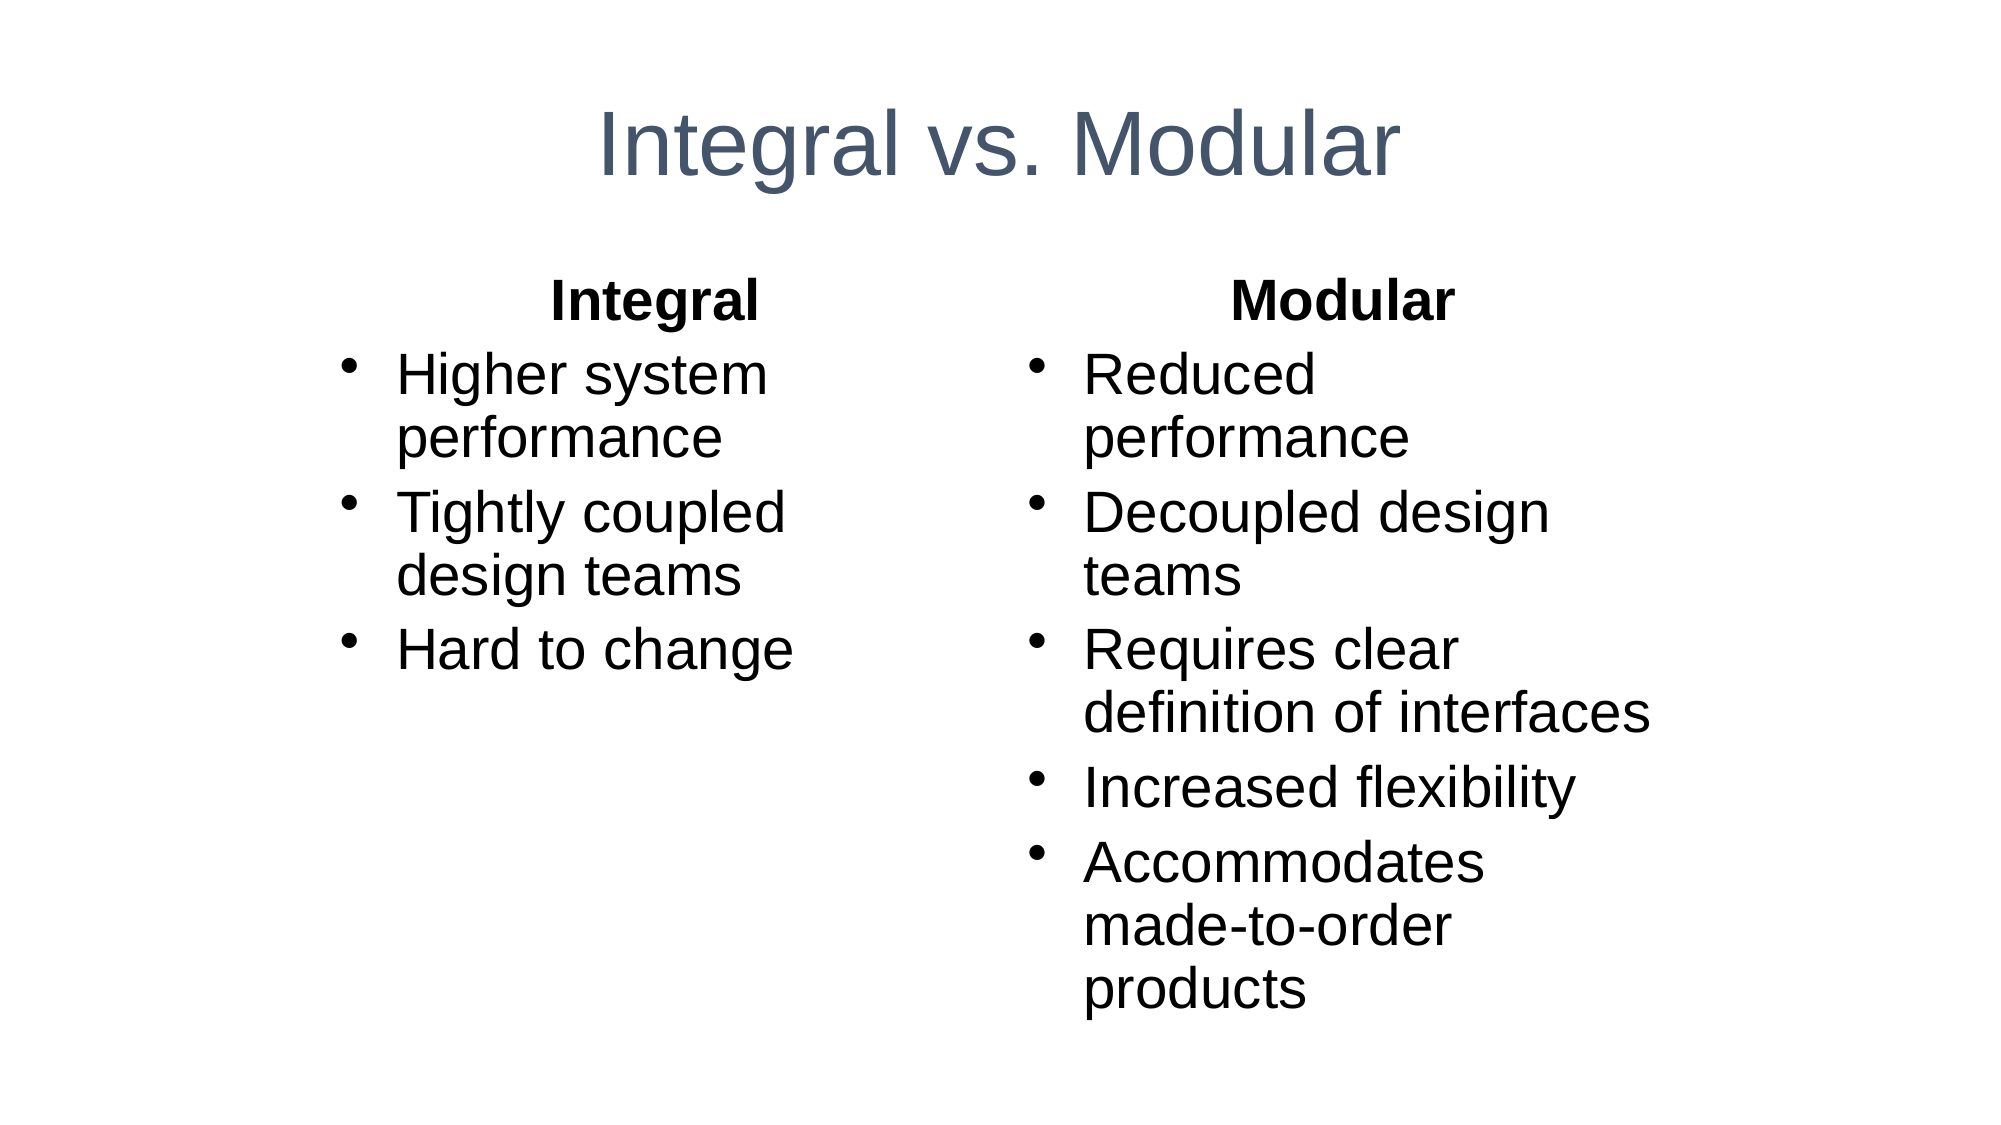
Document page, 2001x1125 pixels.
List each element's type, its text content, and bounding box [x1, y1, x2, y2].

text_box Integral Higher system performance Tightly coupled design teams Hard to change [324, 262, 988, 1005]
text_box Modular Reduced performance Decoupled design teams Requires clear definition of interfaces Increased flexibility Accommodates made-to-order products [1012, 262, 1675, 1005]
text_box Integral vs. Modular [324, 45, 1675, 233]
